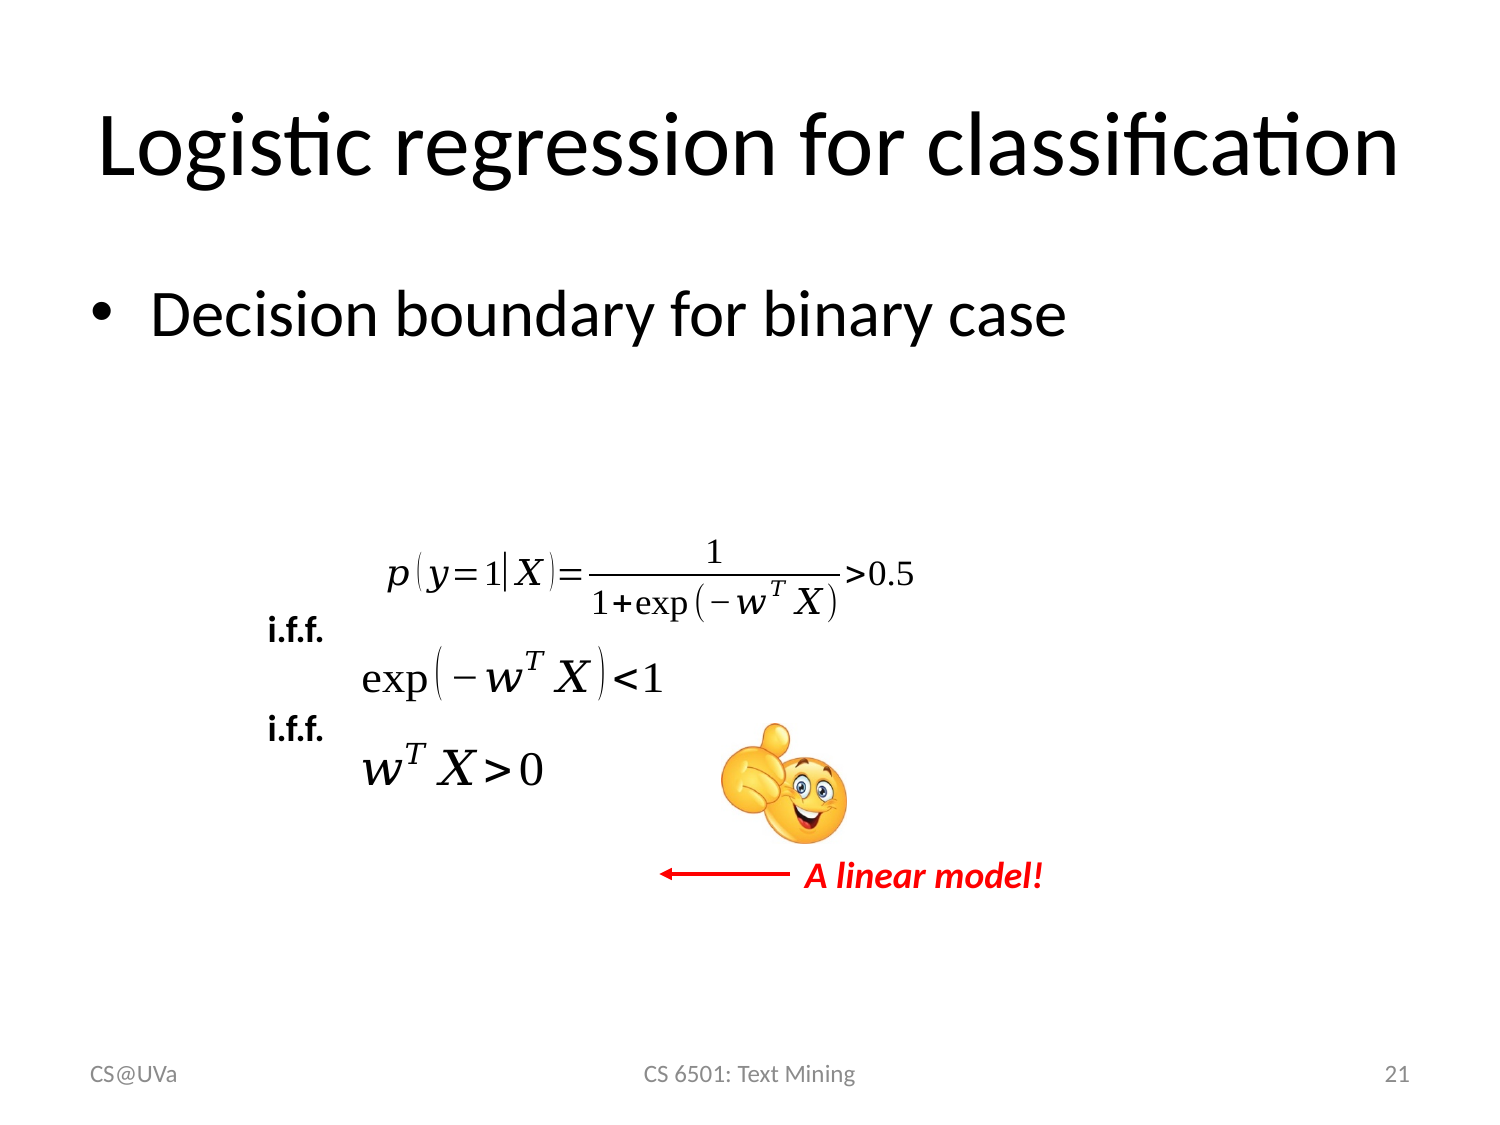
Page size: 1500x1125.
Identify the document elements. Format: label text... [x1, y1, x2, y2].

slide_number 21 [1074, 1042, 1425, 1103]
slide_number CS@UVa [75, 1042, 425, 1103]
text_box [659, 722, 1092, 905]
title Logistic regression for classification [75, 45, 1425, 233]
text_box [252, 597, 664, 705]
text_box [252, 696, 591, 798]
footer CS 6501: Text Mining [512, 1042, 988, 1103]
